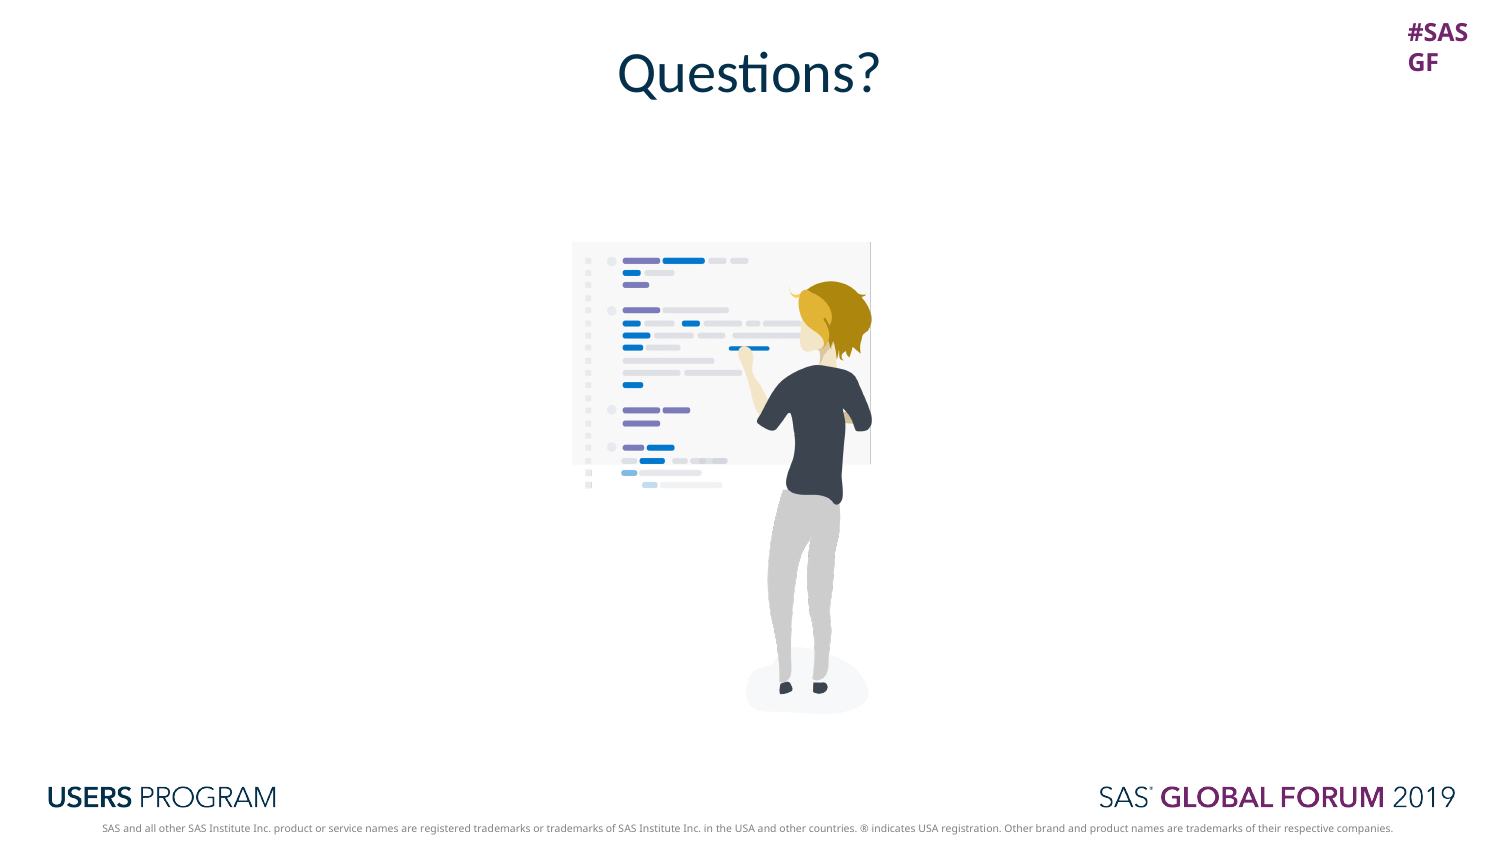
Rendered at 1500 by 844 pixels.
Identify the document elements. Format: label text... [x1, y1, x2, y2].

title Questions? [102, 31, 1398, 107]
picture [0, 0, 1500, 844]
